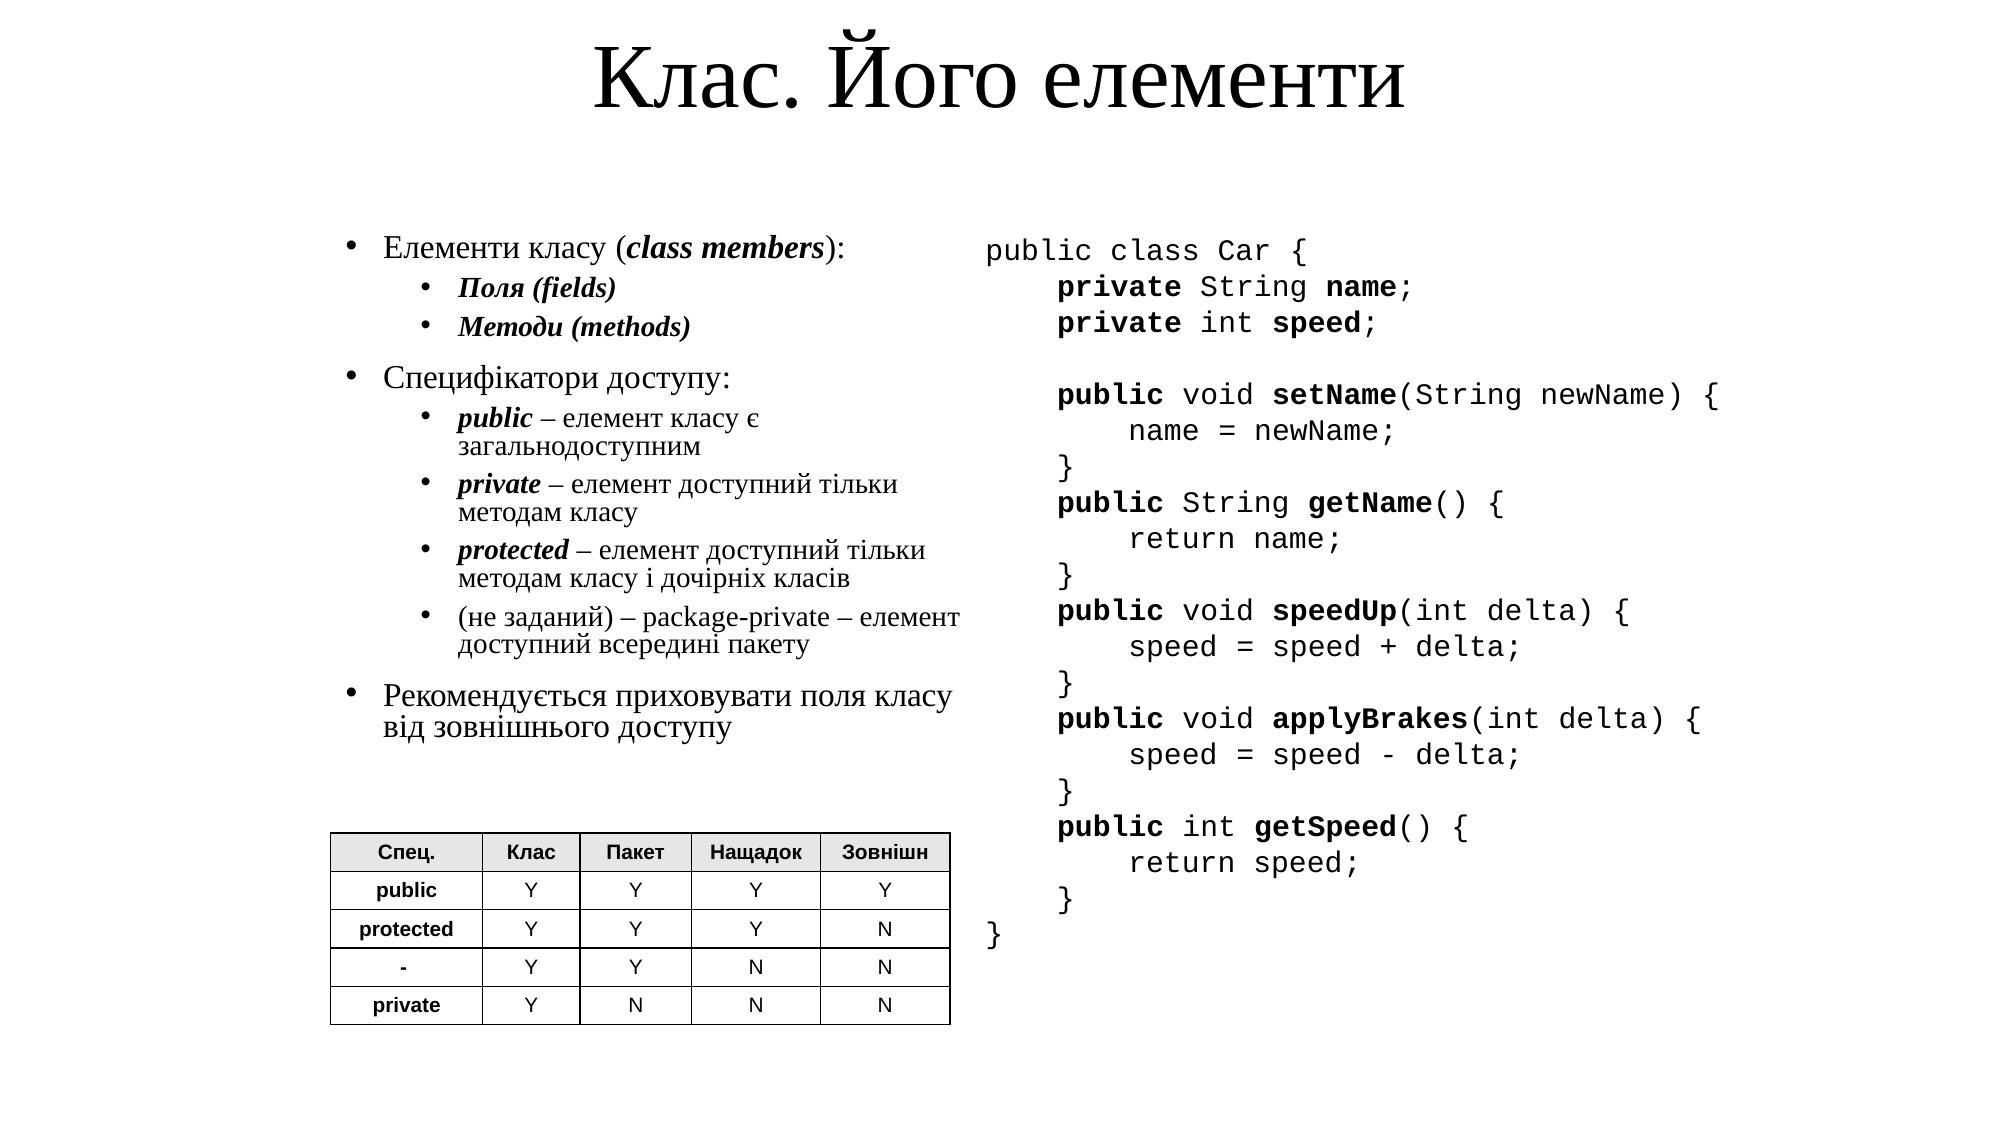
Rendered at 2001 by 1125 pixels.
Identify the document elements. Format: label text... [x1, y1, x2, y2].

table_cell Y [483, 872, 579, 909]
table_cell public [331, 872, 482, 909]
table_header Клас [483, 834, 579, 871]
table_cell Y [581, 949, 691, 986]
table_cell Y [483, 949, 579, 986]
table_cell Y [483, 987, 579, 1024]
table_cell private [331, 987, 482, 1024]
table_cell N [821, 987, 949, 1024]
table_header Зовнішн [821, 834, 949, 871]
table_cell N [581, 987, 691, 1024]
table_cell Y [483, 910, 579, 947]
table_cell Y [692, 872, 820, 909]
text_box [982, 225, 1723, 956]
table_header Пакет [581, 834, 691, 871]
table_cell Y [692, 910, 820, 947]
table_cell Y [581, 872, 691, 909]
table_cell N [692, 949, 820, 986]
table_cell protected [331, 910, 482, 947]
table_cell N [821, 910, 949, 947]
table_cell - [331, 949, 482, 986]
table_header Нащадок [692, 834, 820, 871]
list Елементи класу (class members): Поля (fields) Методи (methods) Специфікатори доступу: public – елемент класу є загальнодоступним private – елемент доступний тільки методам класу protected – елемент доступний тільки методам класу і дочірніх класів (не заданий) – package-private – елемент доступний всередині пакету Рекомендується приховувати поля класу від зовнішнього доступу [330, 225, 982, 816]
table_cell N [692, 987, 820, 1024]
table_cell N [821, 949, 949, 986]
table_cell Y [821, 872, 949, 909]
table_cell Y [581, 910, 691, 947]
title Клас. Його елементи [0, 0, 2000, 157]
table_header Спец. [331, 834, 482, 871]
